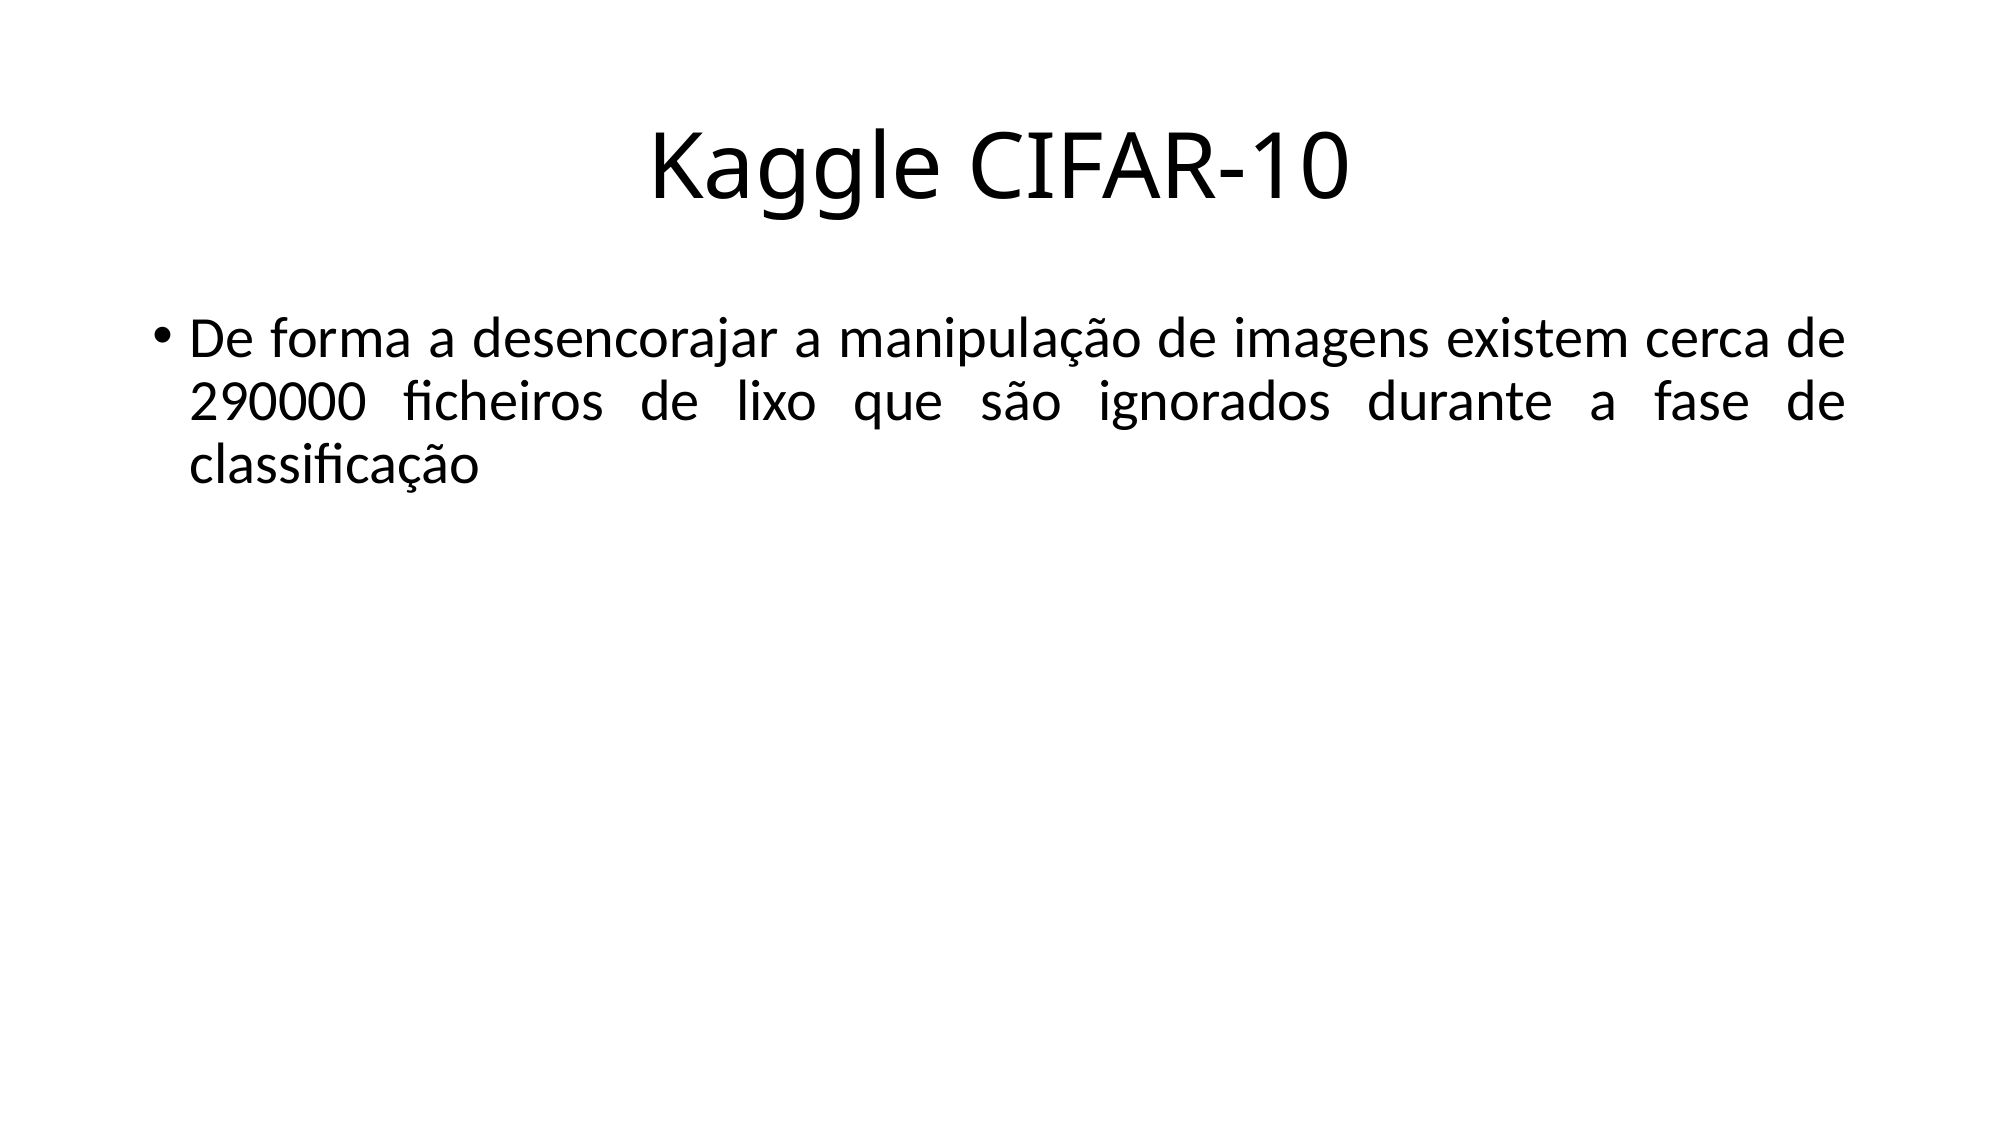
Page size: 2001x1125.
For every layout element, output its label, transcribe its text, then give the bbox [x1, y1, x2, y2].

title Kaggle CIFAR-10 [137, 59, 1863, 278]
list De forma a desencorajar a manipulação de imagens existem cerca de 290000 ficheiros de lixo que são ignorados durante a fase de classificação [137, 299, 1863, 1014]
